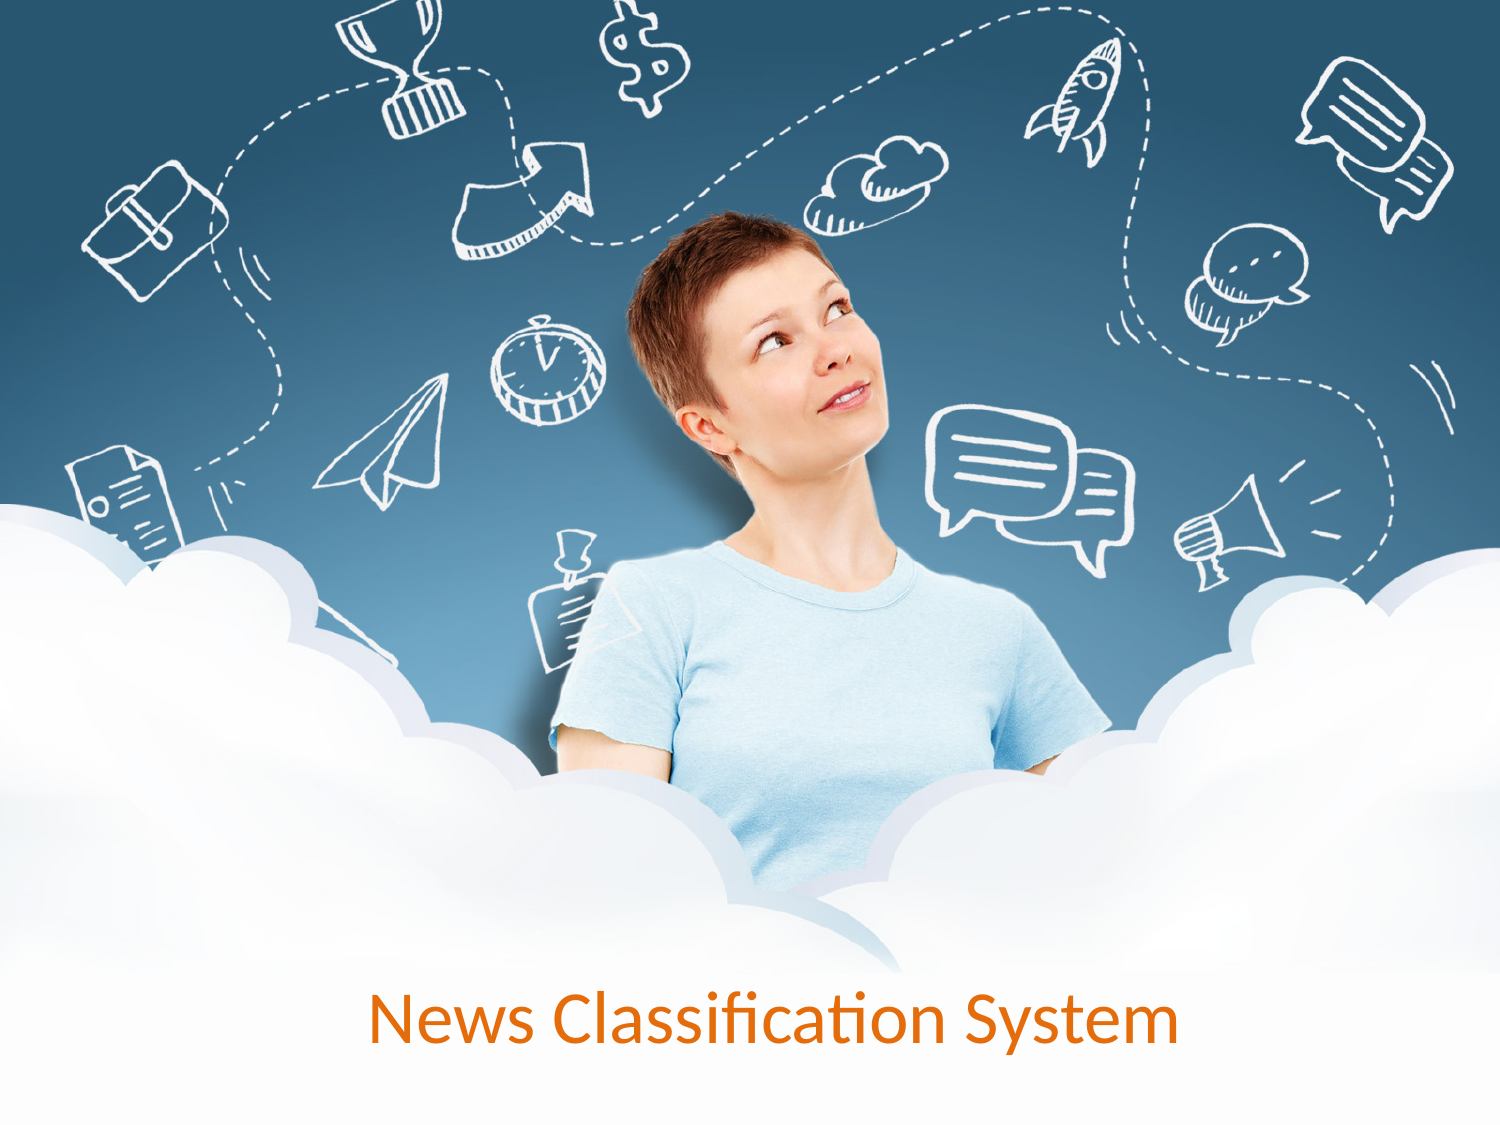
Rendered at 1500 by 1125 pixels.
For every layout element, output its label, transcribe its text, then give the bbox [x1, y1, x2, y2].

picture [0, 0, 1500, 1125]
title News Classification System [123, 938, 1427, 1089]
